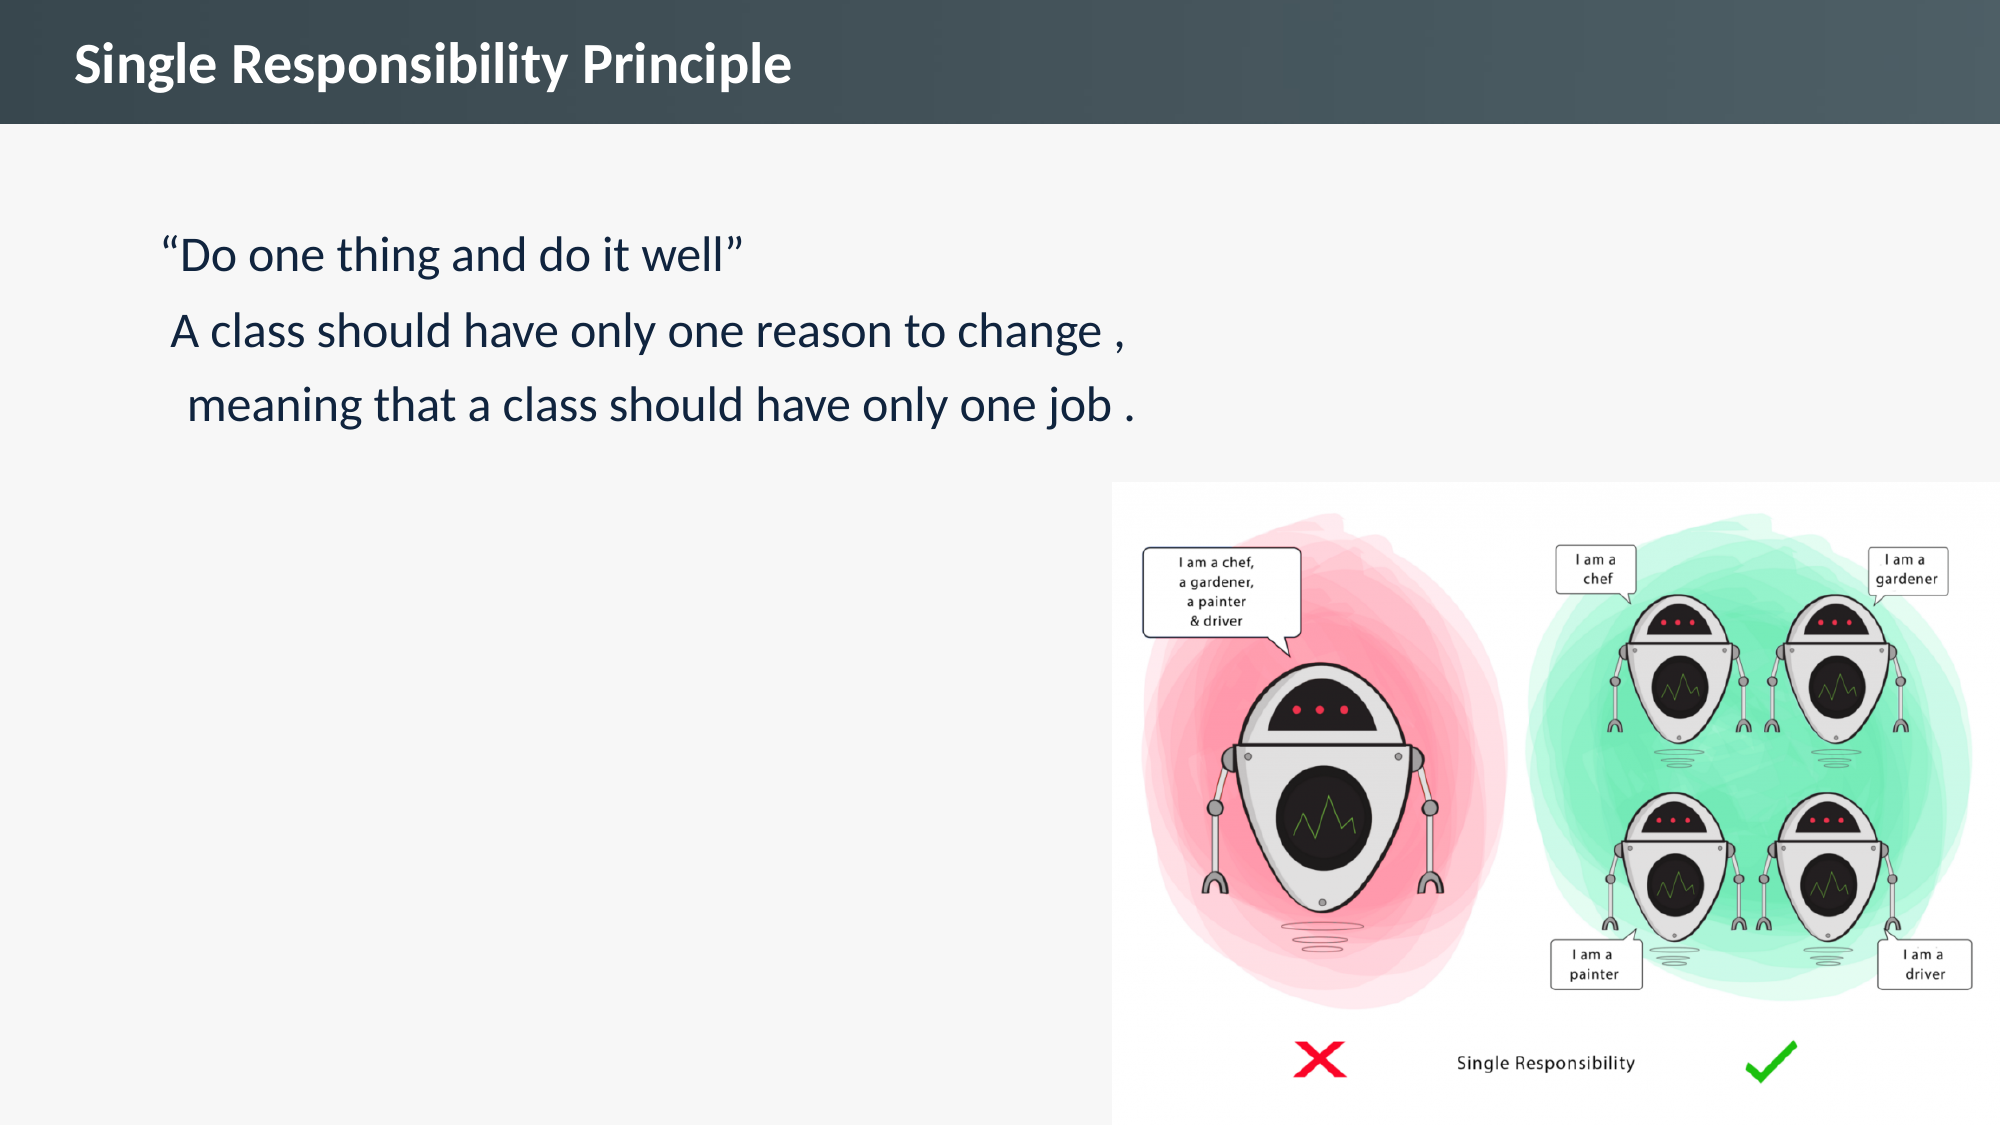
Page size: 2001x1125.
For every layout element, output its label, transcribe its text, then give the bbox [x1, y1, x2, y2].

picture [0, 0, 2000, 124]
text_box “Do one thing and do it well” A class should have only one reason to change , meaning that a class should have only one job . [42, 199, 1510, 440]
picture [1112, 482, 2000, 1125]
